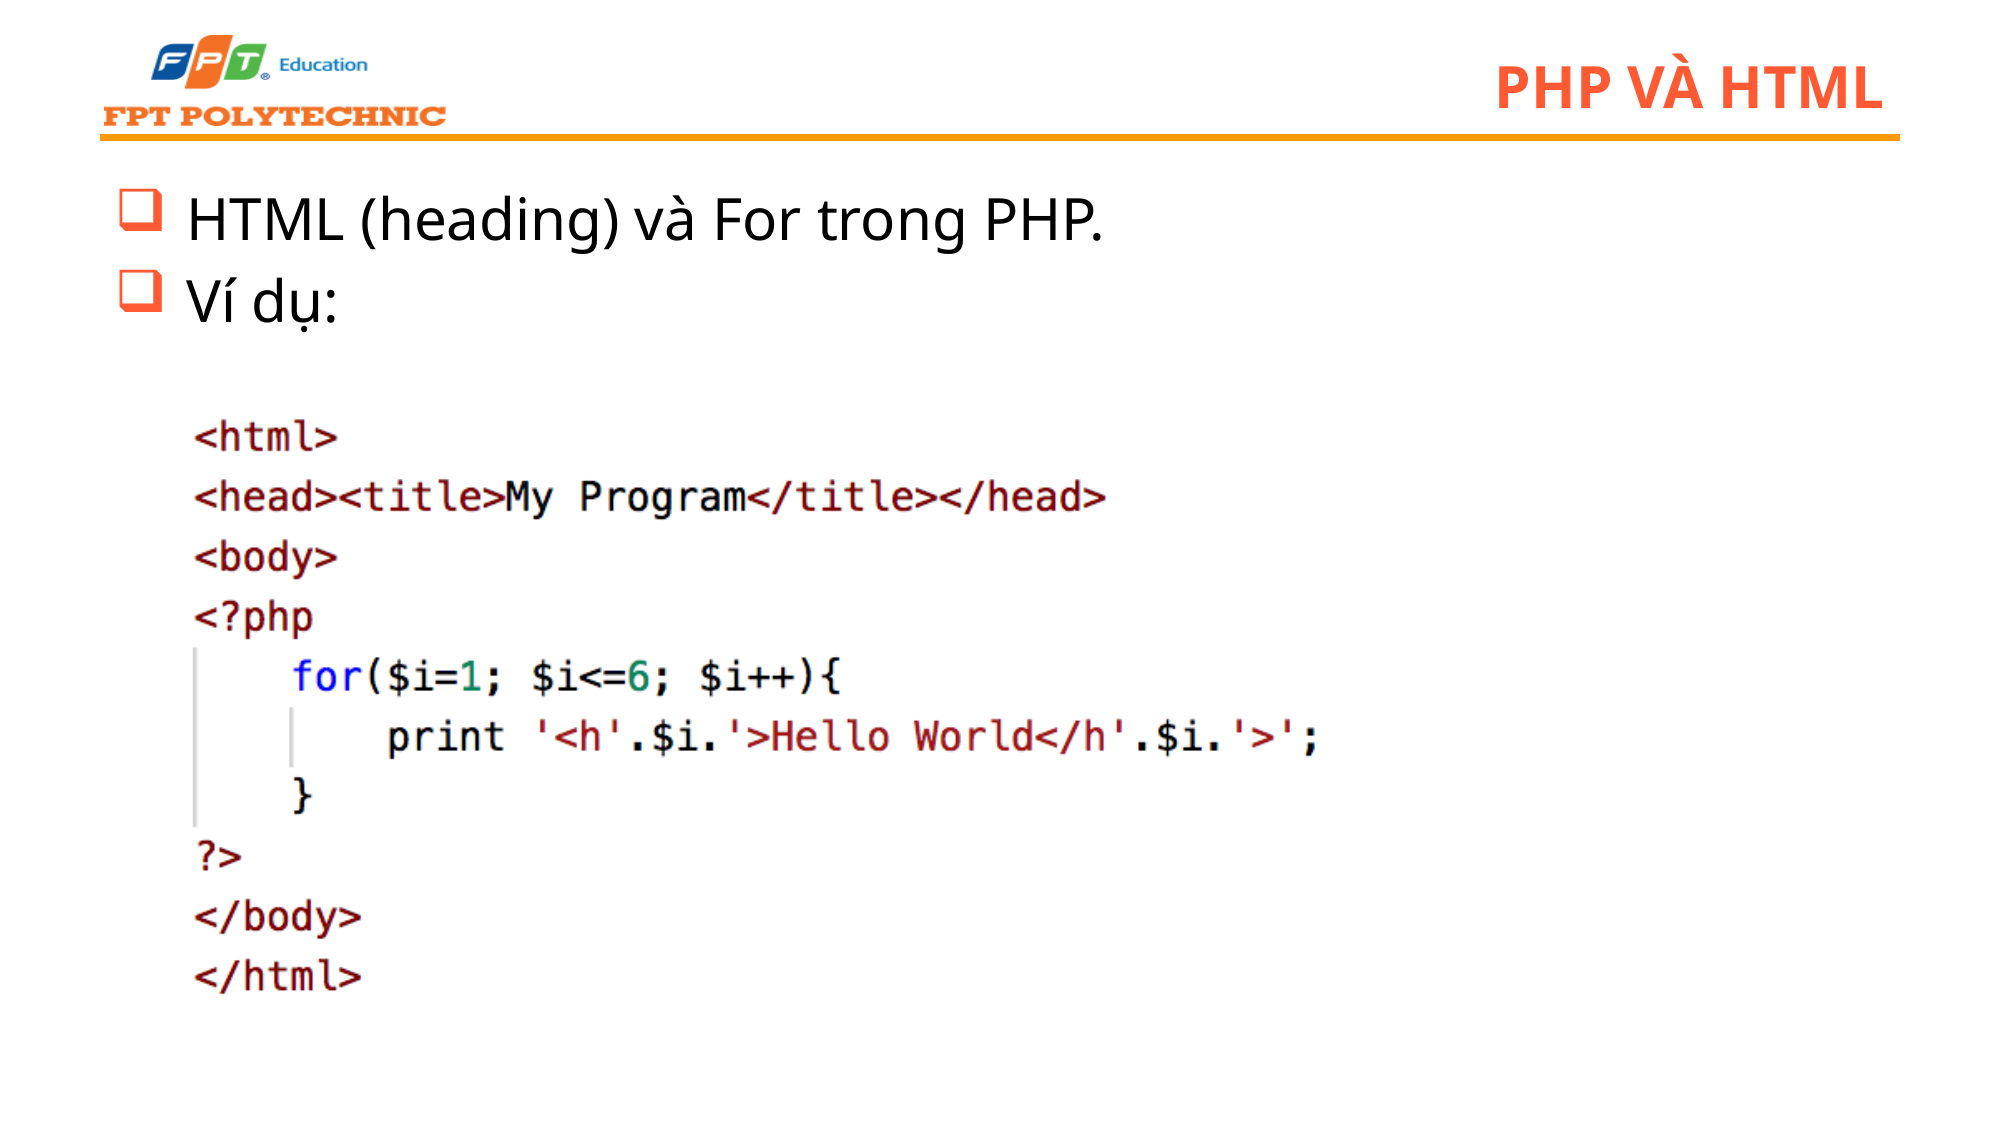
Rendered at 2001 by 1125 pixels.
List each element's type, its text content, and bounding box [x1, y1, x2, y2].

title PHP và HTML [450, 45, 1900, 125]
picture [104, 35, 450, 126]
list HTML (heading) và For trong PHP. Ví dụ: [99, 174, 1900, 1038]
picture [150, 398, 1413, 1014]
